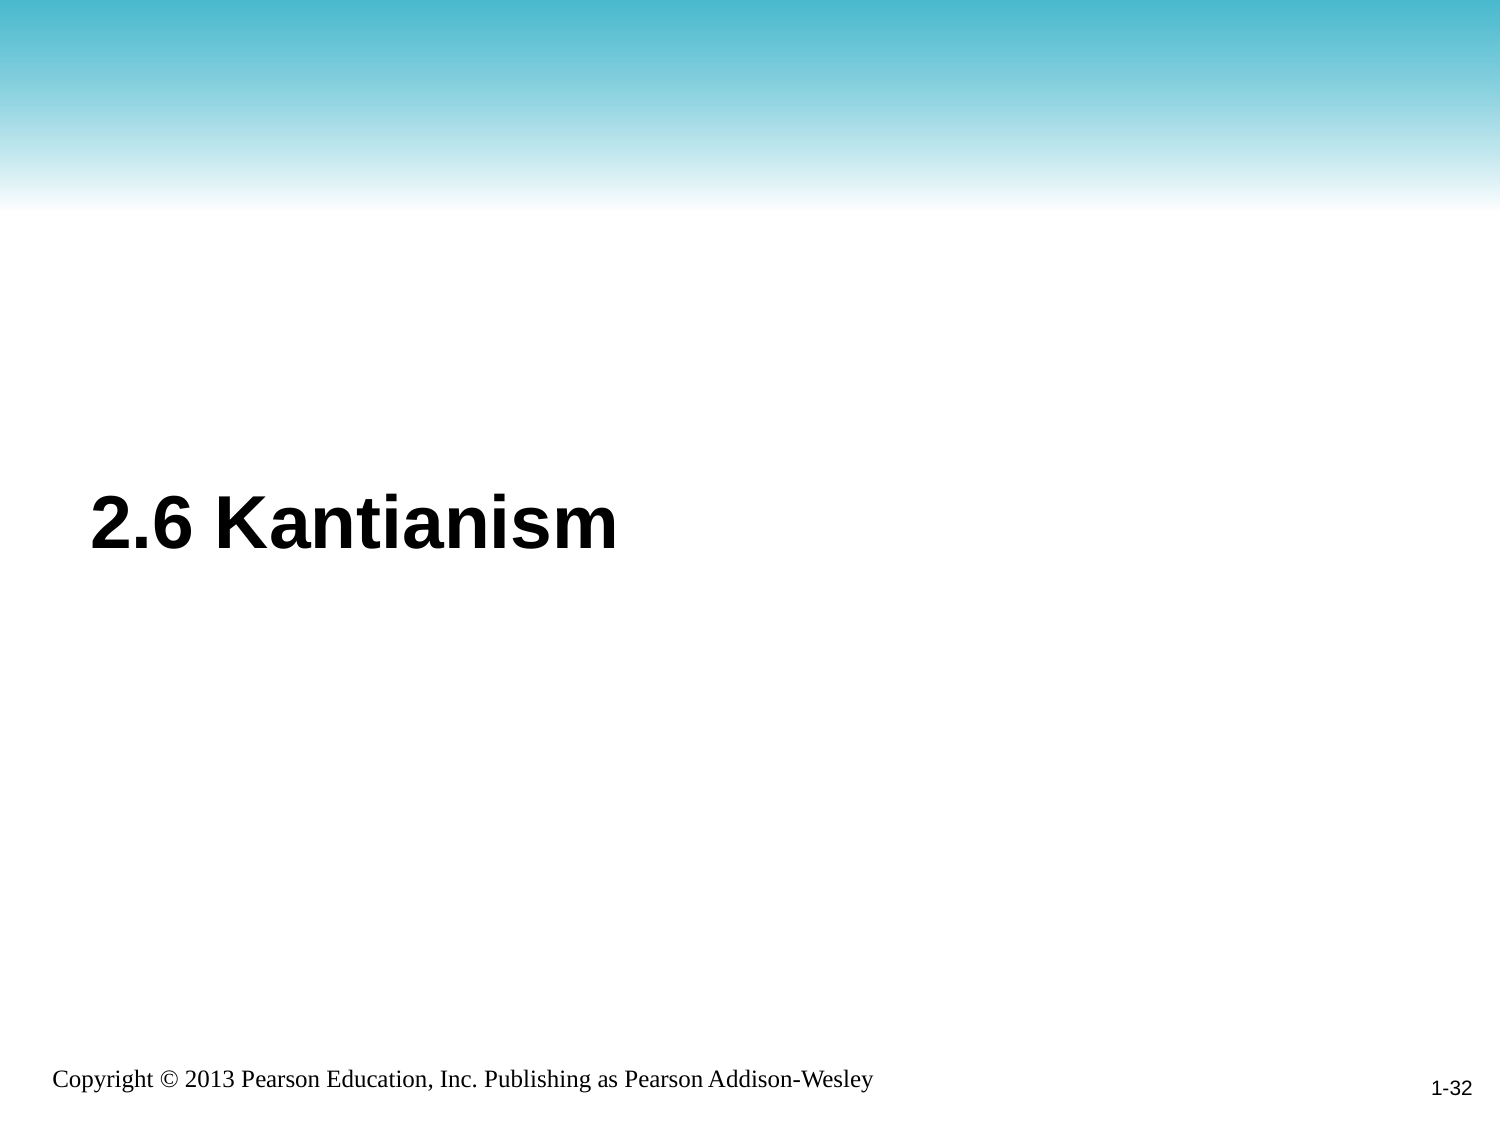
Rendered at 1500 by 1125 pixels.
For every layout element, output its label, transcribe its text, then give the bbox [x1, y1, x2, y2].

slide_number 1-32 [1174, 1049, 1488, 1125]
title 2.6 Kantianism [74, 12, 1438, 1026]
